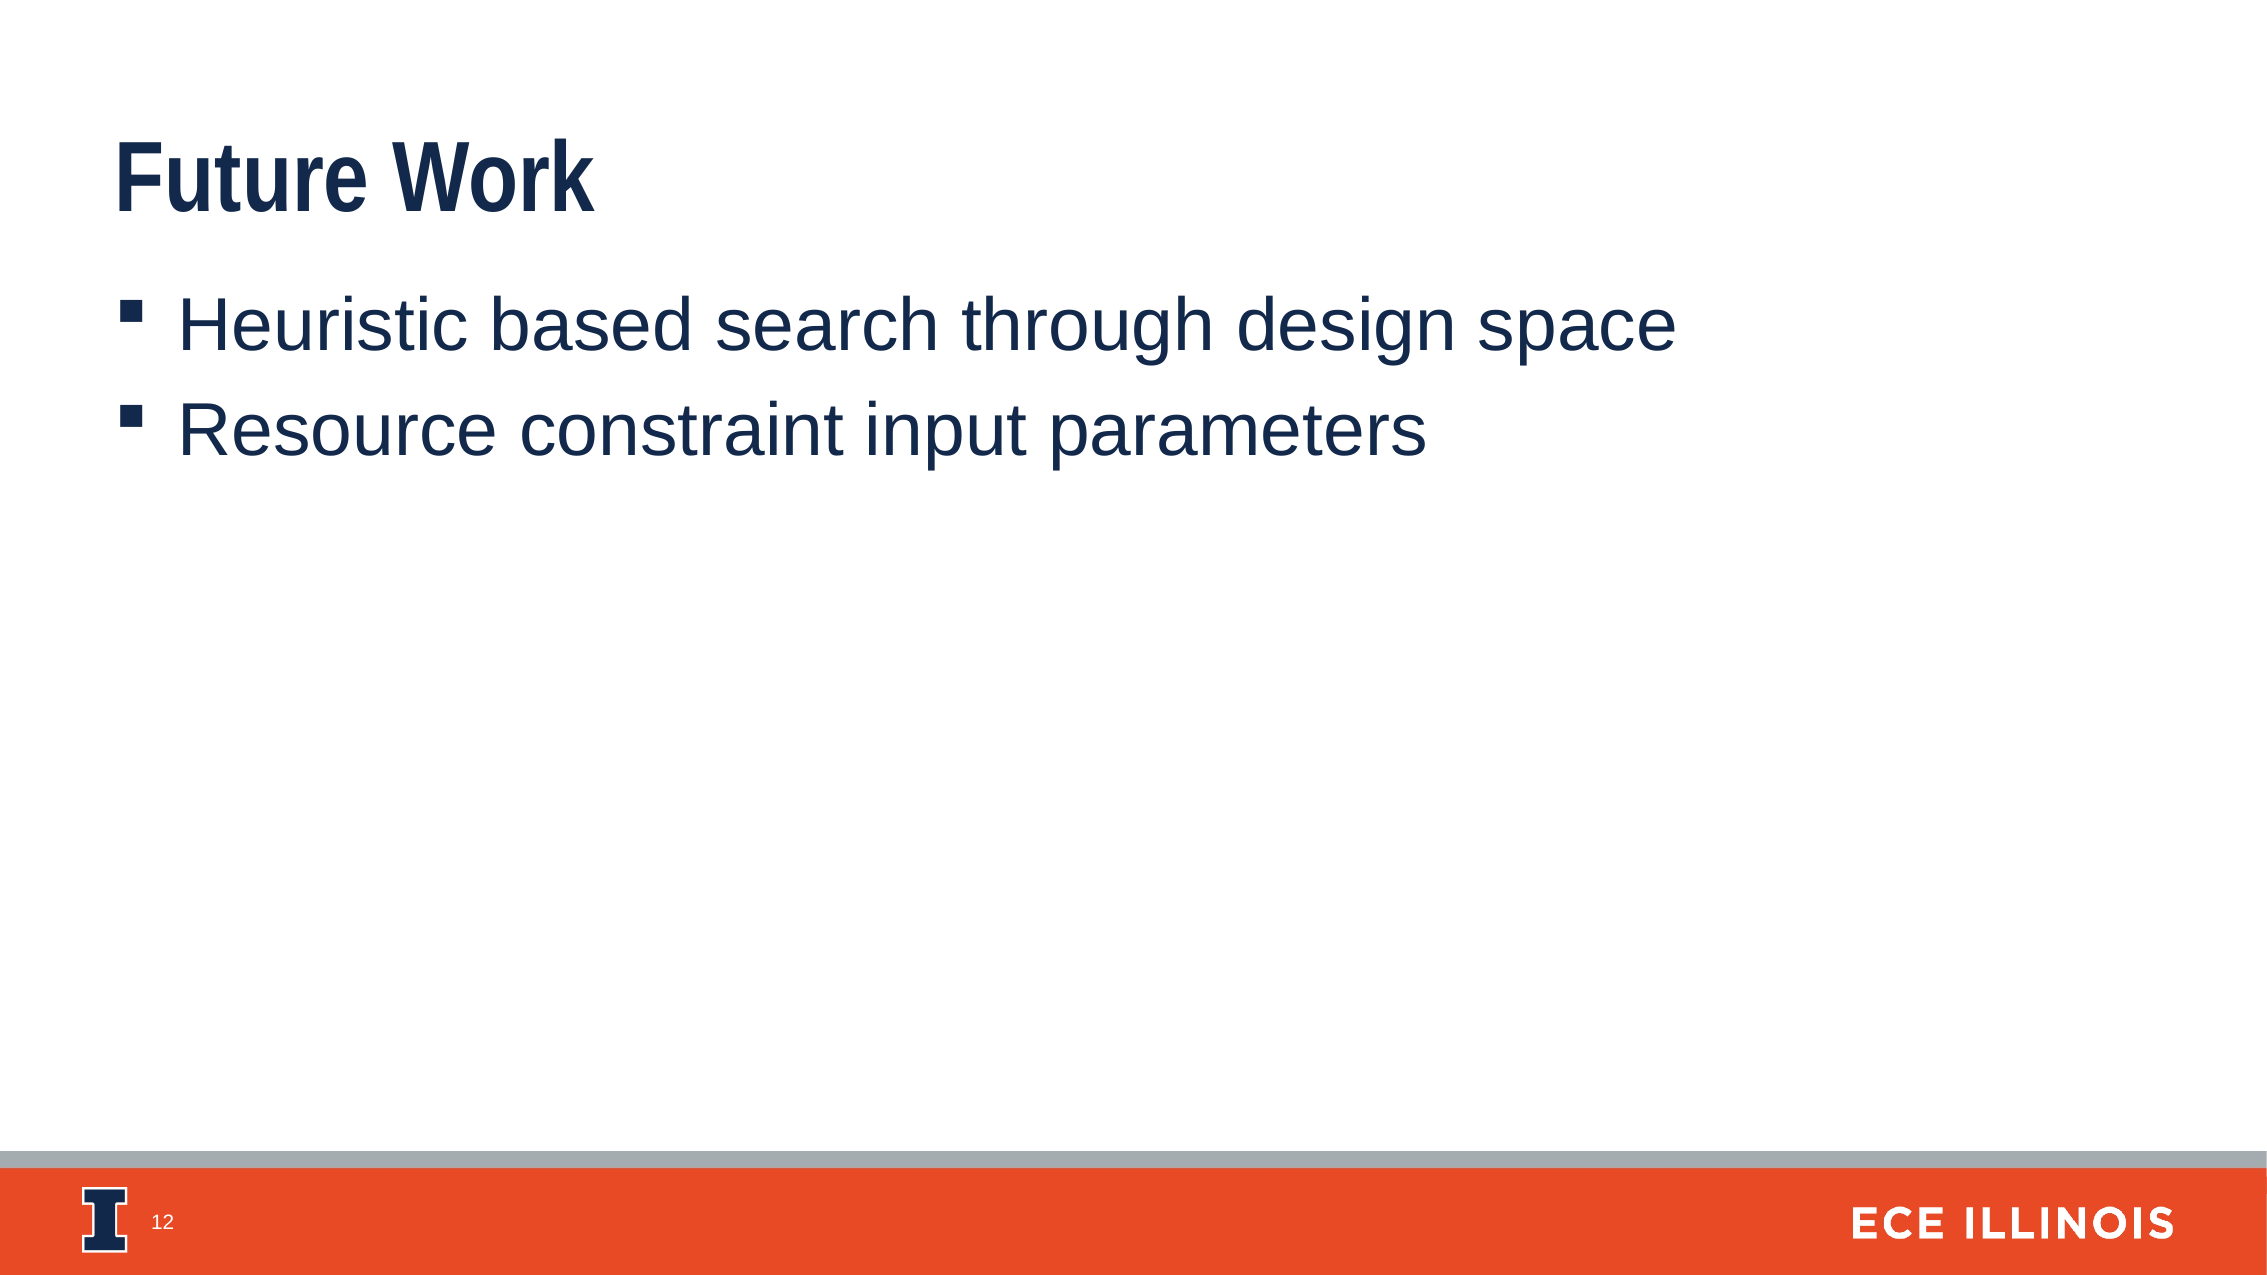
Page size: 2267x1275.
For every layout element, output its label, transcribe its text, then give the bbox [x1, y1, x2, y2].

picture [0, 1151, 2267, 1258]
list Future Work [100, 104, 2173, 216]
list Heuristic based search through design space Resource constraint input parameters [100, 267, 2184, 1102]
slide_number 12 [136, 1187, 224, 1256]
picture [1853, 1206, 2173, 1239]
